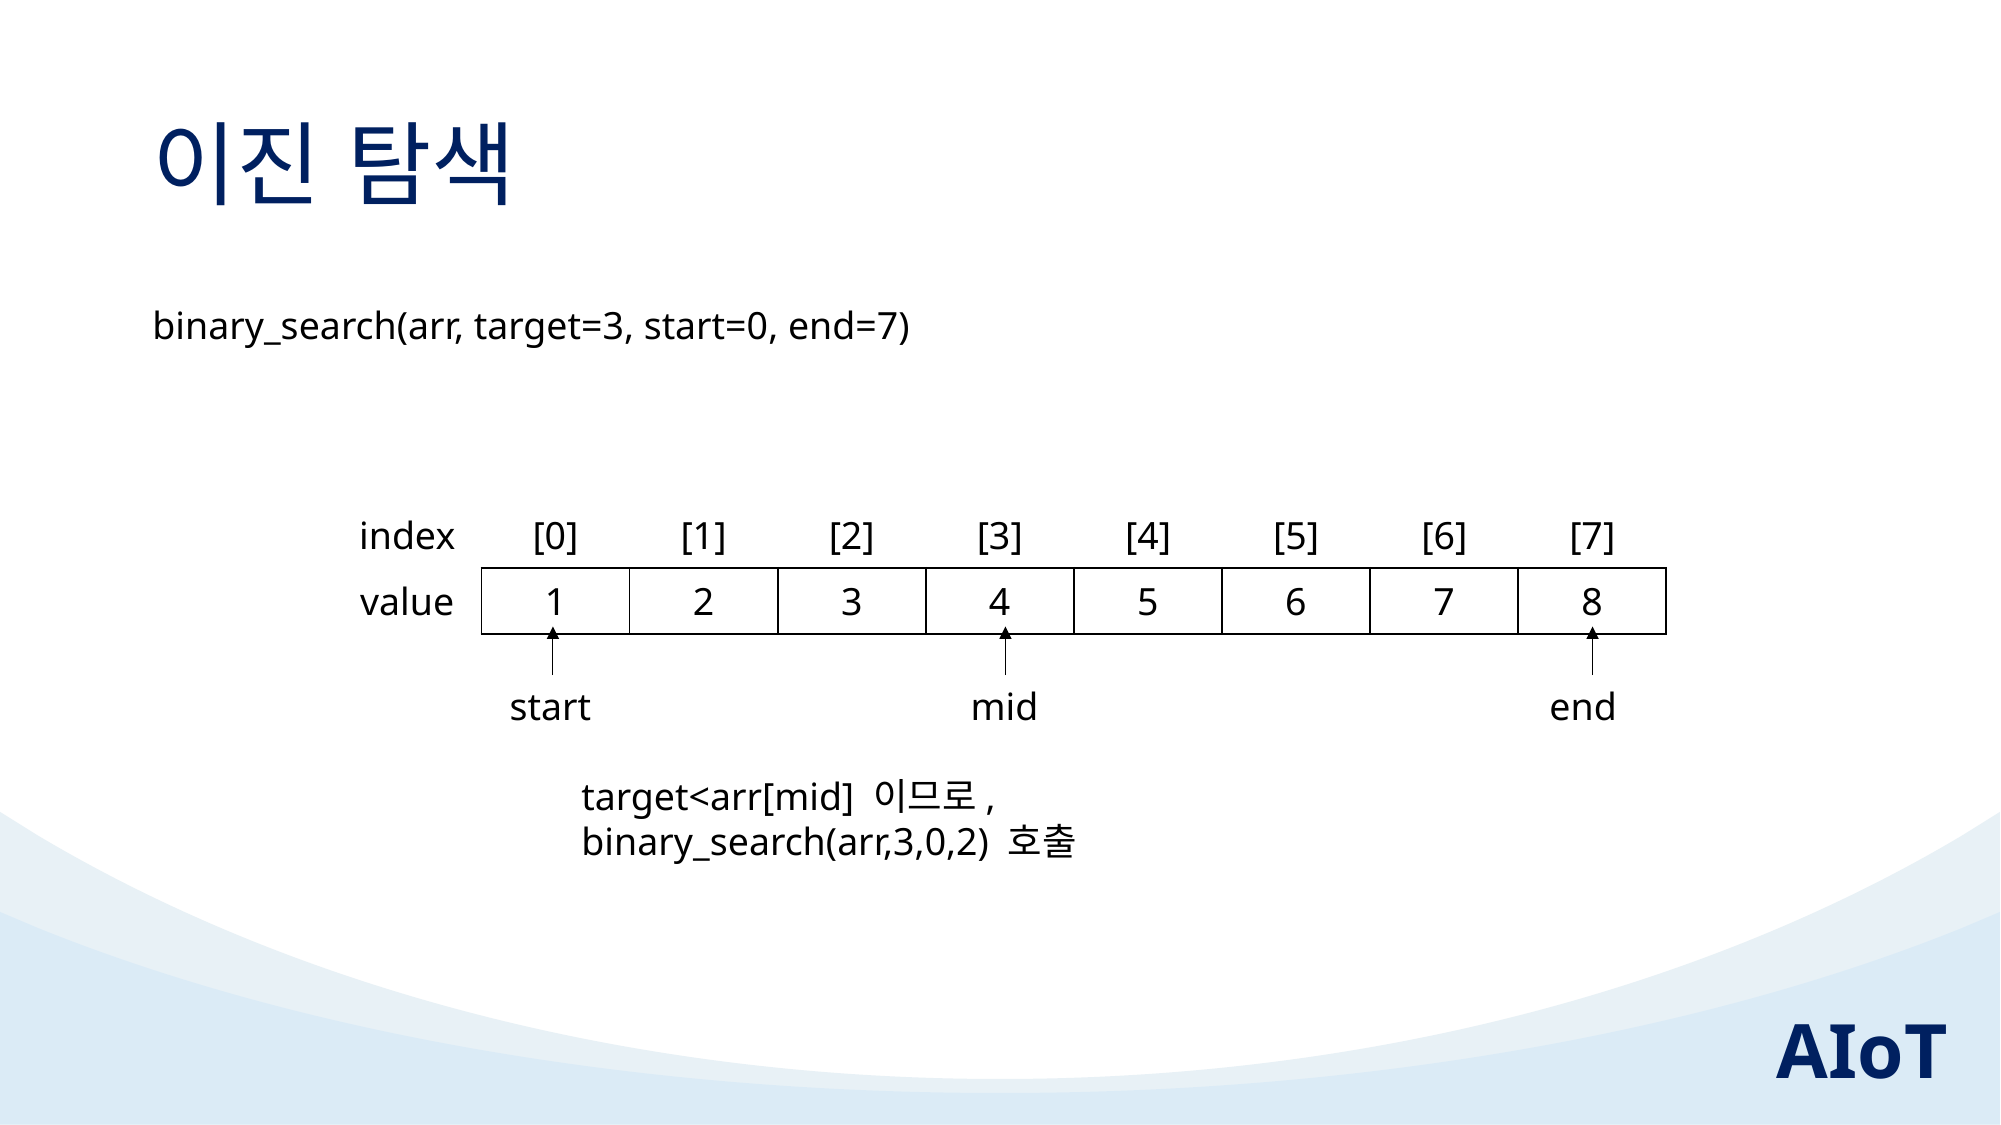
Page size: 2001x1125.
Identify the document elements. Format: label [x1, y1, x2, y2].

title [137, 59, 1863, 278]
table_header [1223, 503, 1369, 567]
table_cell [927, 569, 1073, 633]
table_cell [1223, 569, 1369, 633]
table_header [779, 503, 925, 567]
table_header [927, 503, 1073, 567]
table_cell [482, 569, 629, 633]
text_box [566, 765, 1092, 870]
table_cell [1075, 569, 1221, 633]
table_cell [1371, 569, 1517, 633]
table_header [334, 503, 481, 567]
table_header [1371, 503, 1517, 567]
text_box [1534, 626, 1651, 735]
table_cell [779, 569, 925, 633]
text_box [955, 626, 1056, 735]
table_header [482, 503, 629, 567]
table_cell [630, 569, 777, 633]
table_header [1519, 503, 1665, 567]
table_cell [334, 569, 481, 633]
table_header [1075, 503, 1221, 567]
table_header [630, 503, 777, 567]
list [137, 299, 1863, 1014]
table_cell [1519, 569, 1665, 633]
text_box [494, 626, 611, 735]
